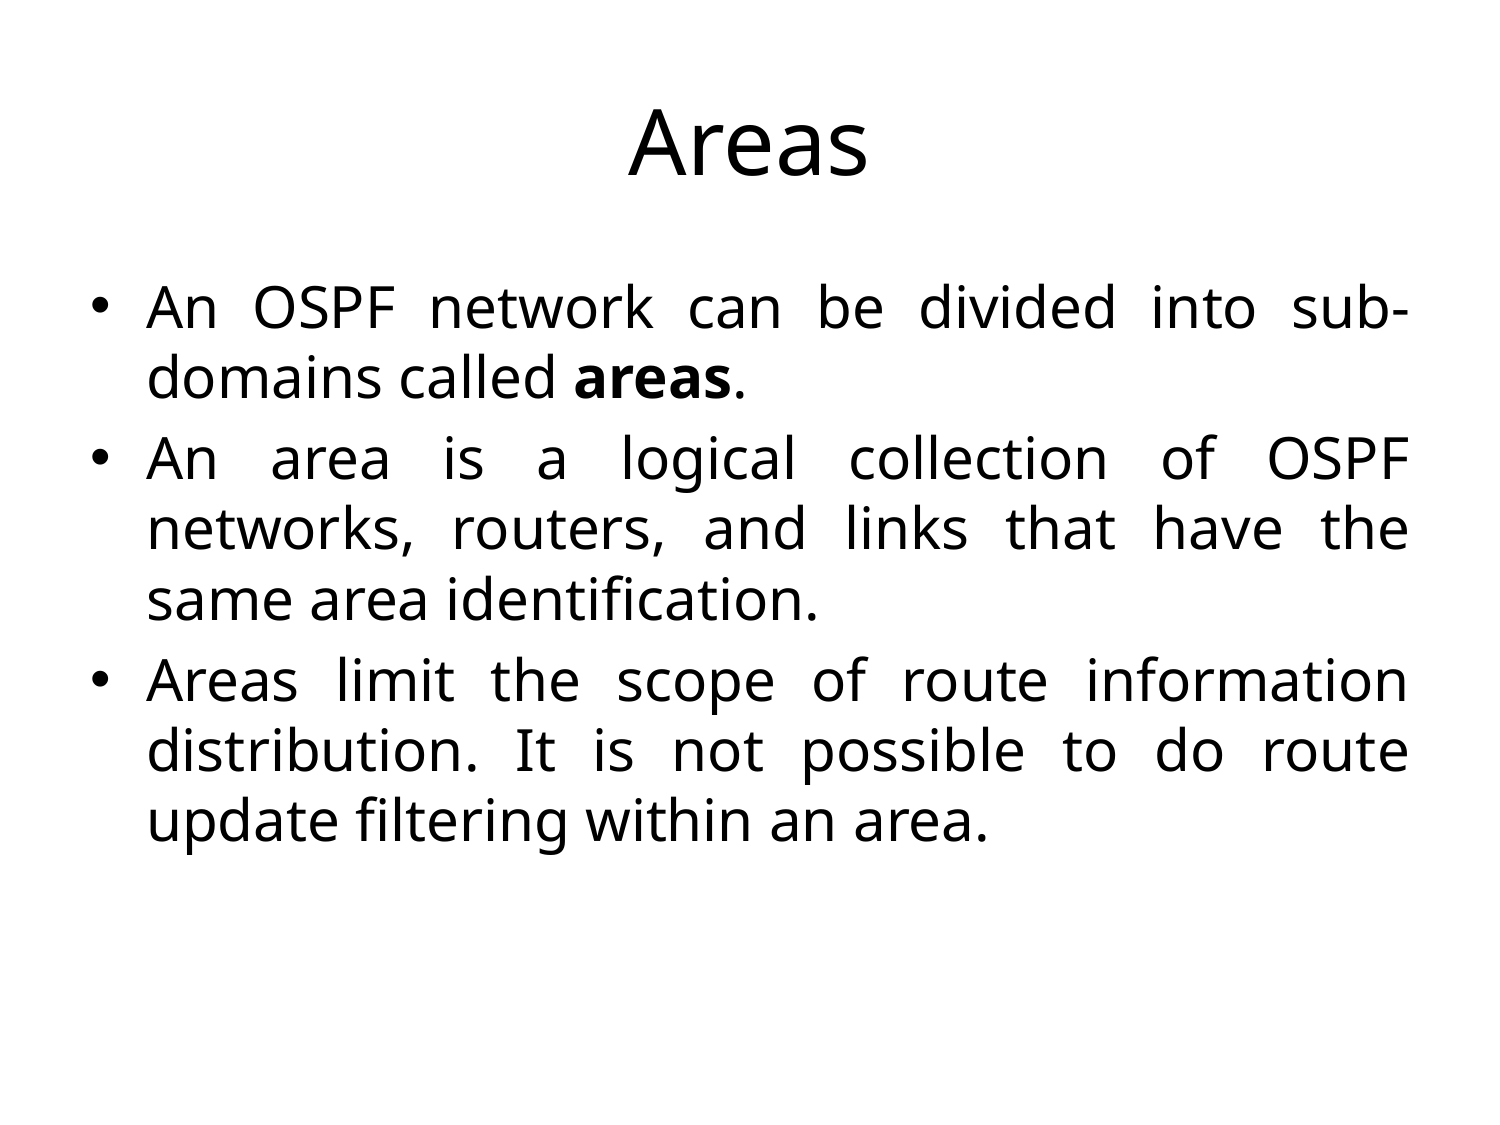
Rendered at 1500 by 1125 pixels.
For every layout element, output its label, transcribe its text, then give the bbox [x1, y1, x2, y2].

title Areas [75, 45, 1425, 233]
list An OSPF network can be divided into sub-domains called areas. An area is a logical collection of OSPF networks, routers, and links that have the same area identification. Areas limit the scope of route information distribution. It is not possible to do route update filtering within an area. [75, 262, 1425, 1005]
